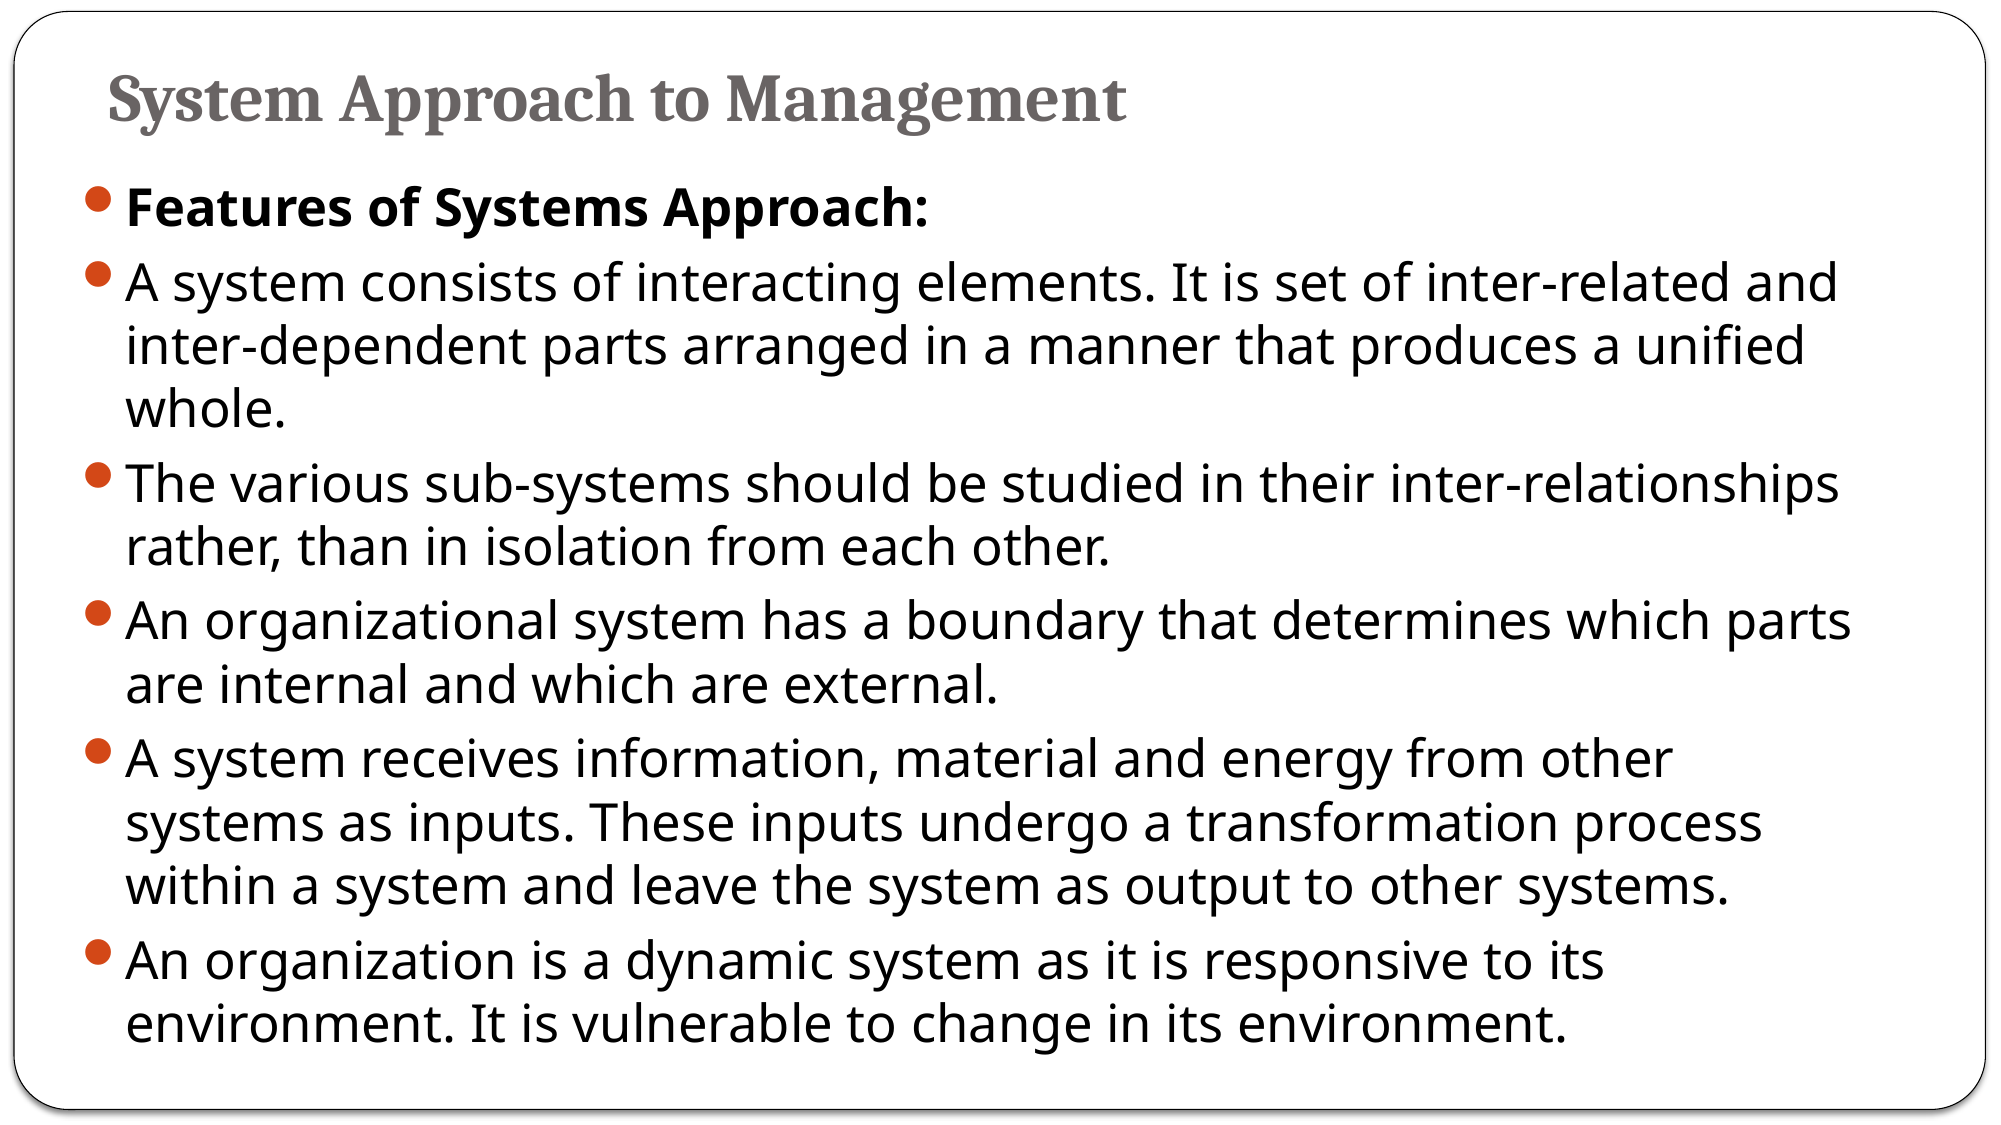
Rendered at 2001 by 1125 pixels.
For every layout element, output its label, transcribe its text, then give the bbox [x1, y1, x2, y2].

title System Approach to Management [94, 45, 1900, 166]
list Features of Systems Approach: A system consists of interacting elements. It is set of inter-related and inter-dependent parts arranged in a manner that produces a unified whole. The various sub-systems should be studied in their inter-relationships rather, than in isolation from each other. An organizational system has a boundary that determines which parts are internal and which are external. A system receives information, material and energy from other systems as inputs. These inputs undergo a transformation process within a system and leave the system as output to other systems. An organization is a dynamic system as it is responsive to its environment. It is vulnerable to change in its environment. [66, 166, 1900, 1062]
